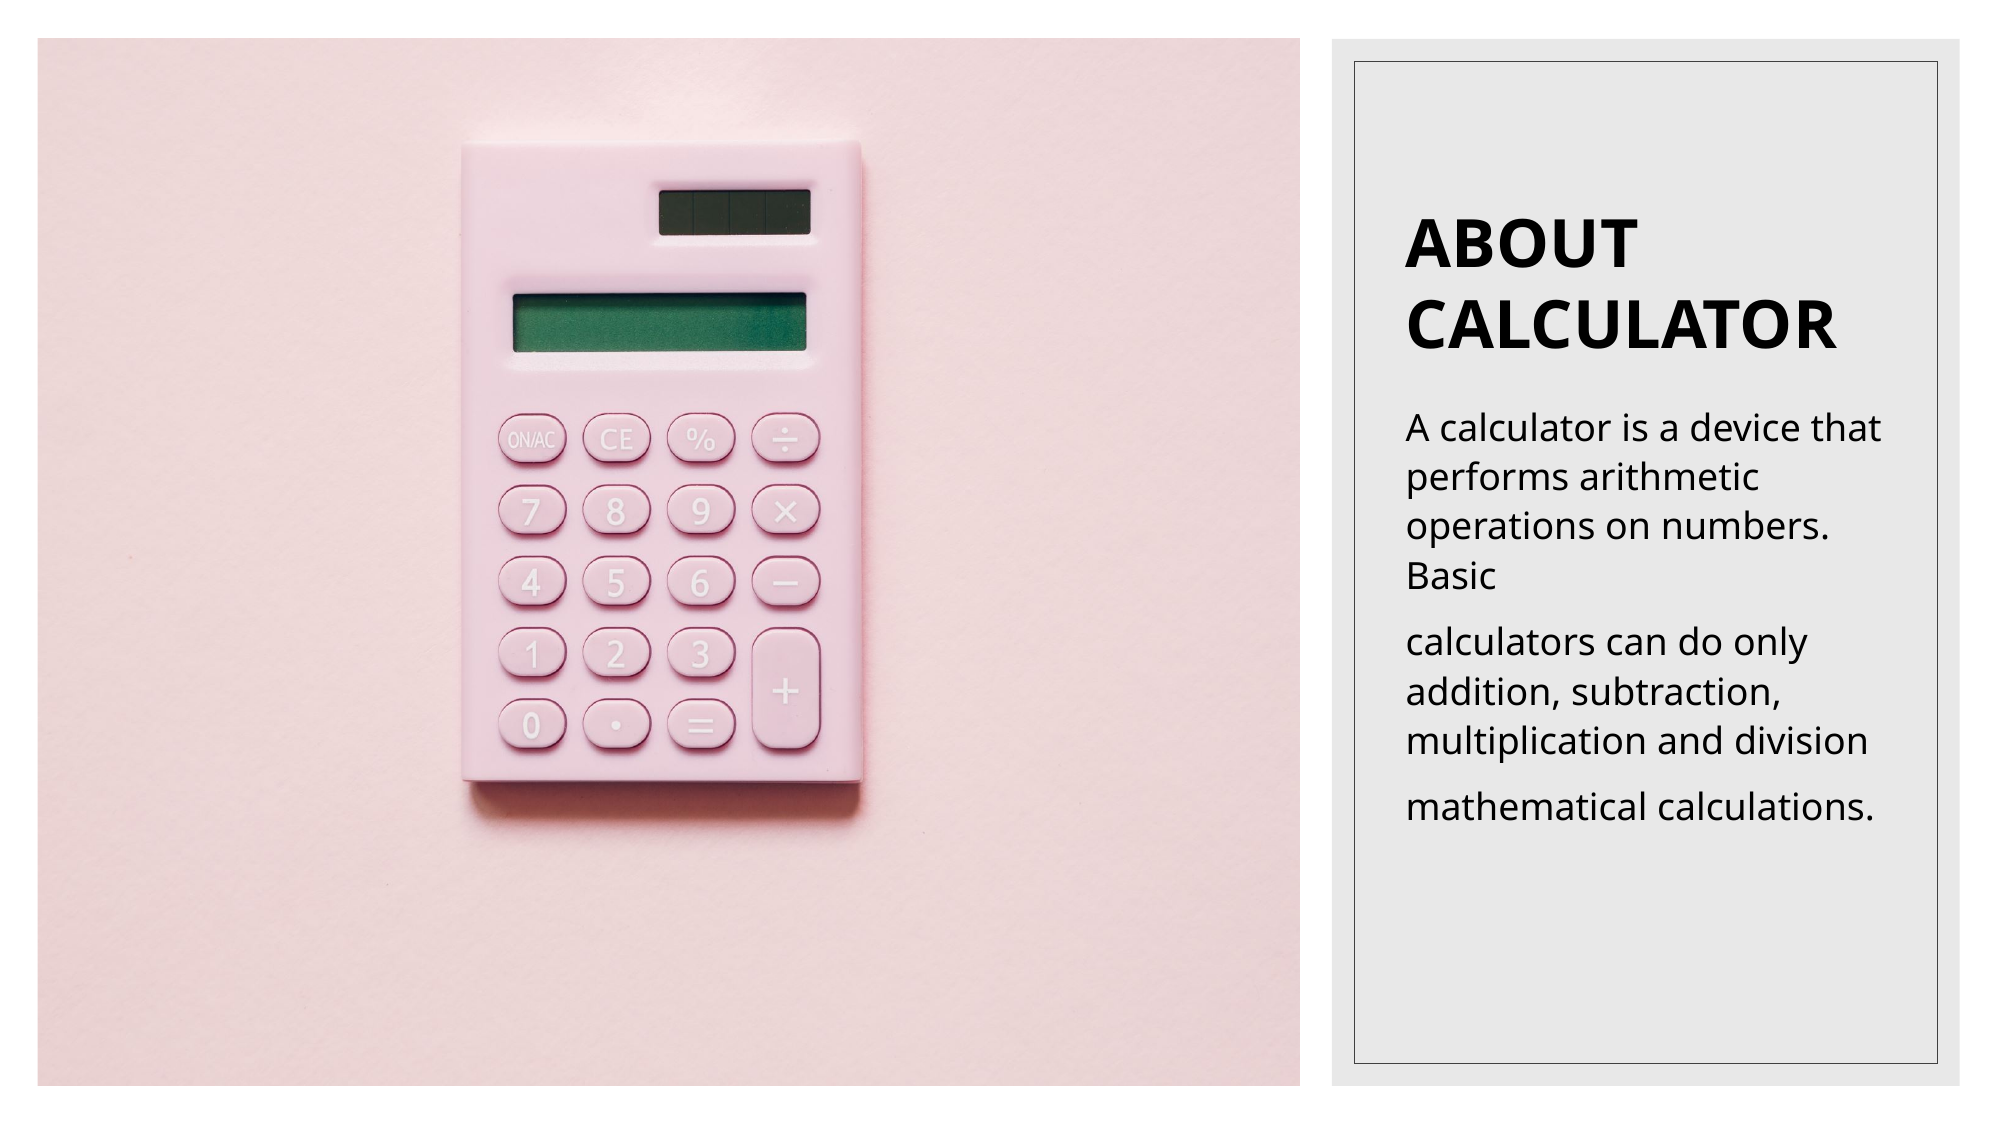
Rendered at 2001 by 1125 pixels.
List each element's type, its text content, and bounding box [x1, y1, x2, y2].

title ABOUT CALCULATOR [1390, 98, 1907, 369]
picture [37, 38, 1300, 1086]
list A calculator is a device that performs arithmetic operations on numbers. Basic calculators can do only addition, subtraction, multiplication and division mathematical calculations. [1390, 391, 1907, 968]
